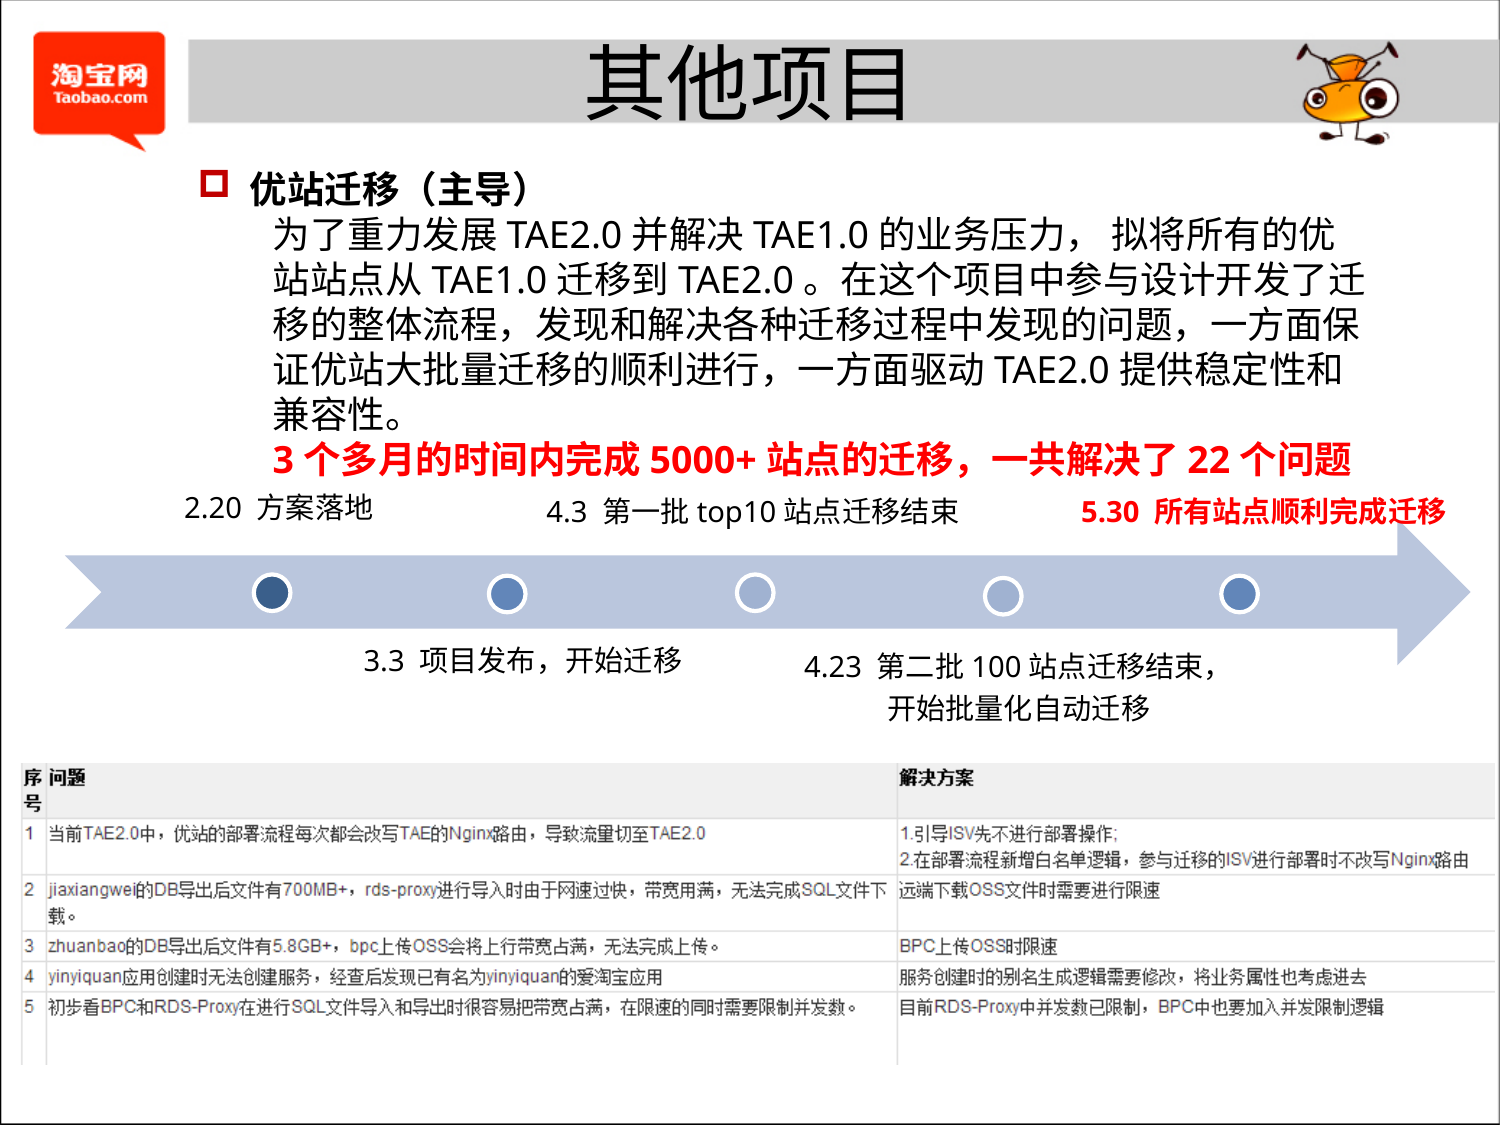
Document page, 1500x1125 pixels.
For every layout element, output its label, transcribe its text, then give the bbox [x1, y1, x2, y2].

picture [0, 0, 1500, 1125]
title 其他项目 [75, 0, 1425, 175]
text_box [55, 467, 1471, 695]
text_box 优站迁移（主导） 为了重力发展TAE2.0并解决TAE1.0的业务压力， 拟将所有的优站站点从TAE1.0迁移到TAE2.0。在这个项目中参与设计开发了迁移的整体流程，发现和解决各种迁移过程中发现的问题，一方面保证优站大批量迁移的顺利进行，一方面驱动TAE2.0提供稳定性和兼容性。 3个多月的时间内完成5000+站点的迁移，一共解决了22个问题 [182, 158, 1388, 466]
text_box 4.23 第二批100站点迁移结束， 开始批量化自动迁移 [702, 703, 1335, 740]
